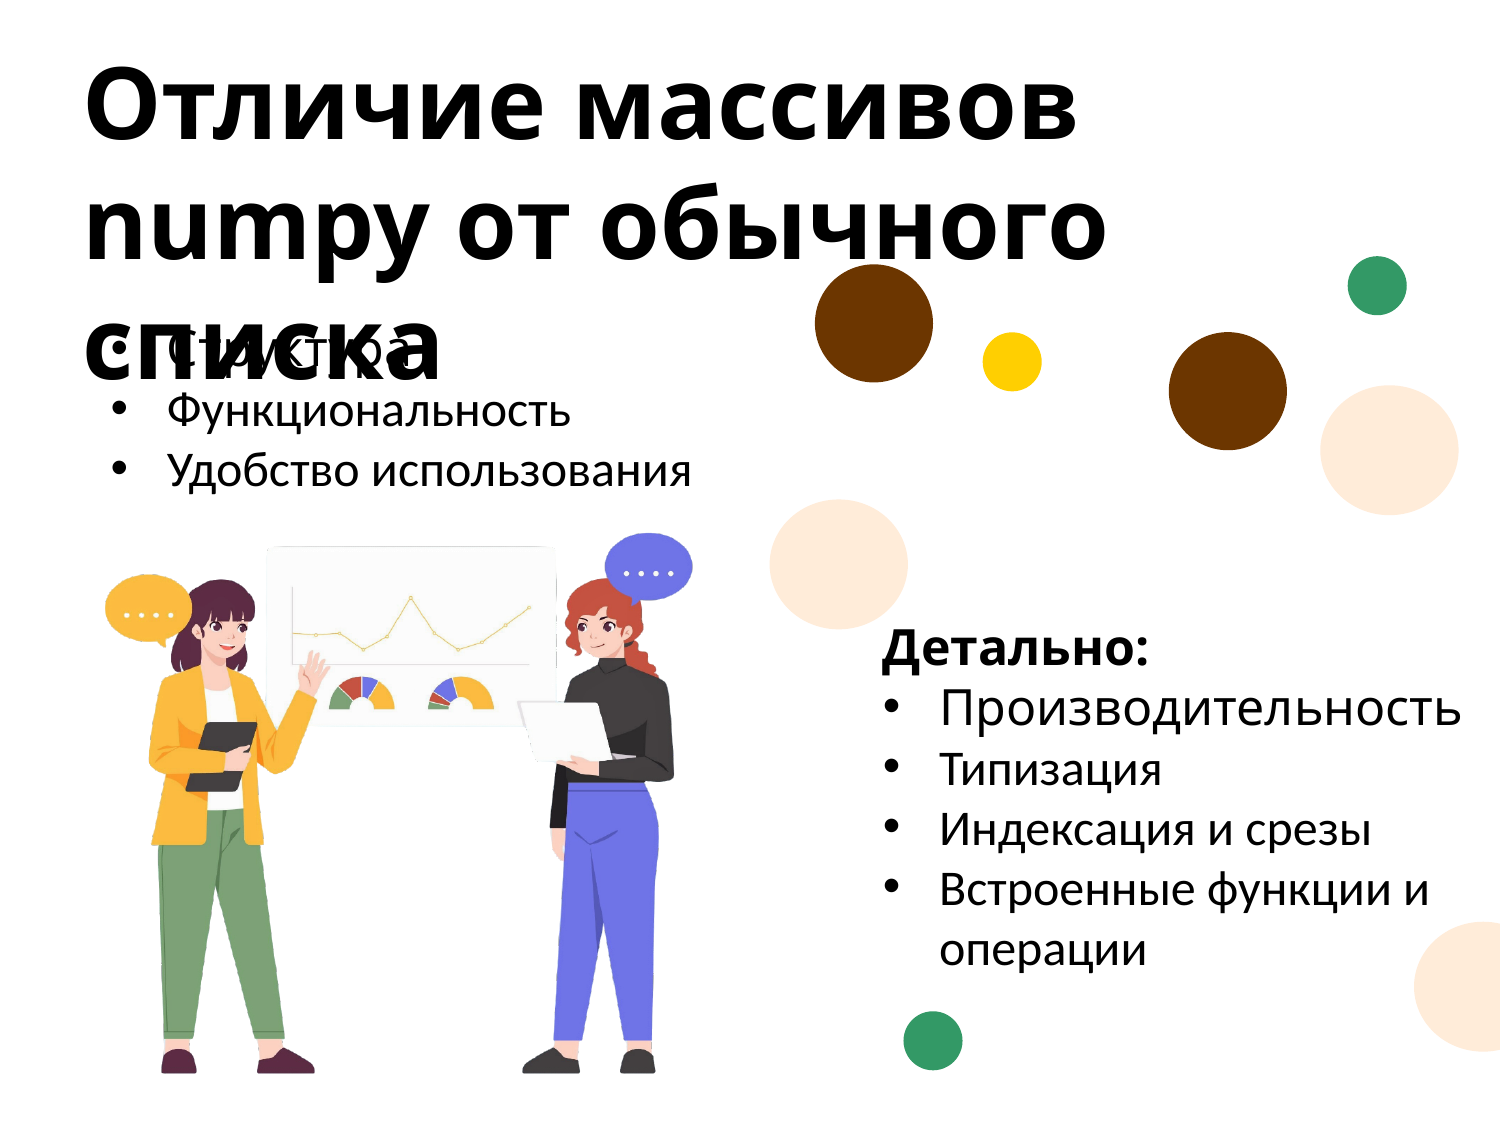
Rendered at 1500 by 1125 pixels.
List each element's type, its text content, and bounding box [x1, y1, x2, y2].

text_box Структура Функциональность Удобство использования [95, 407, 786, 505]
picture [58, 424, 764, 1125]
text_box [1168, 407, 1287, 453]
text_box [1411, 919, 1500, 1054]
text_box [768, 497, 911, 632]
text_box [1318, 407, 1461, 518]
text_box Детально: Производительность Типизация Индексация и срезы Встроенные функции и операции [868, 608, 1500, 983]
text_box [901, 1009, 965, 1073]
text_box Отличие массивов numpy от обычного списка [67, 32, 1459, 407]
